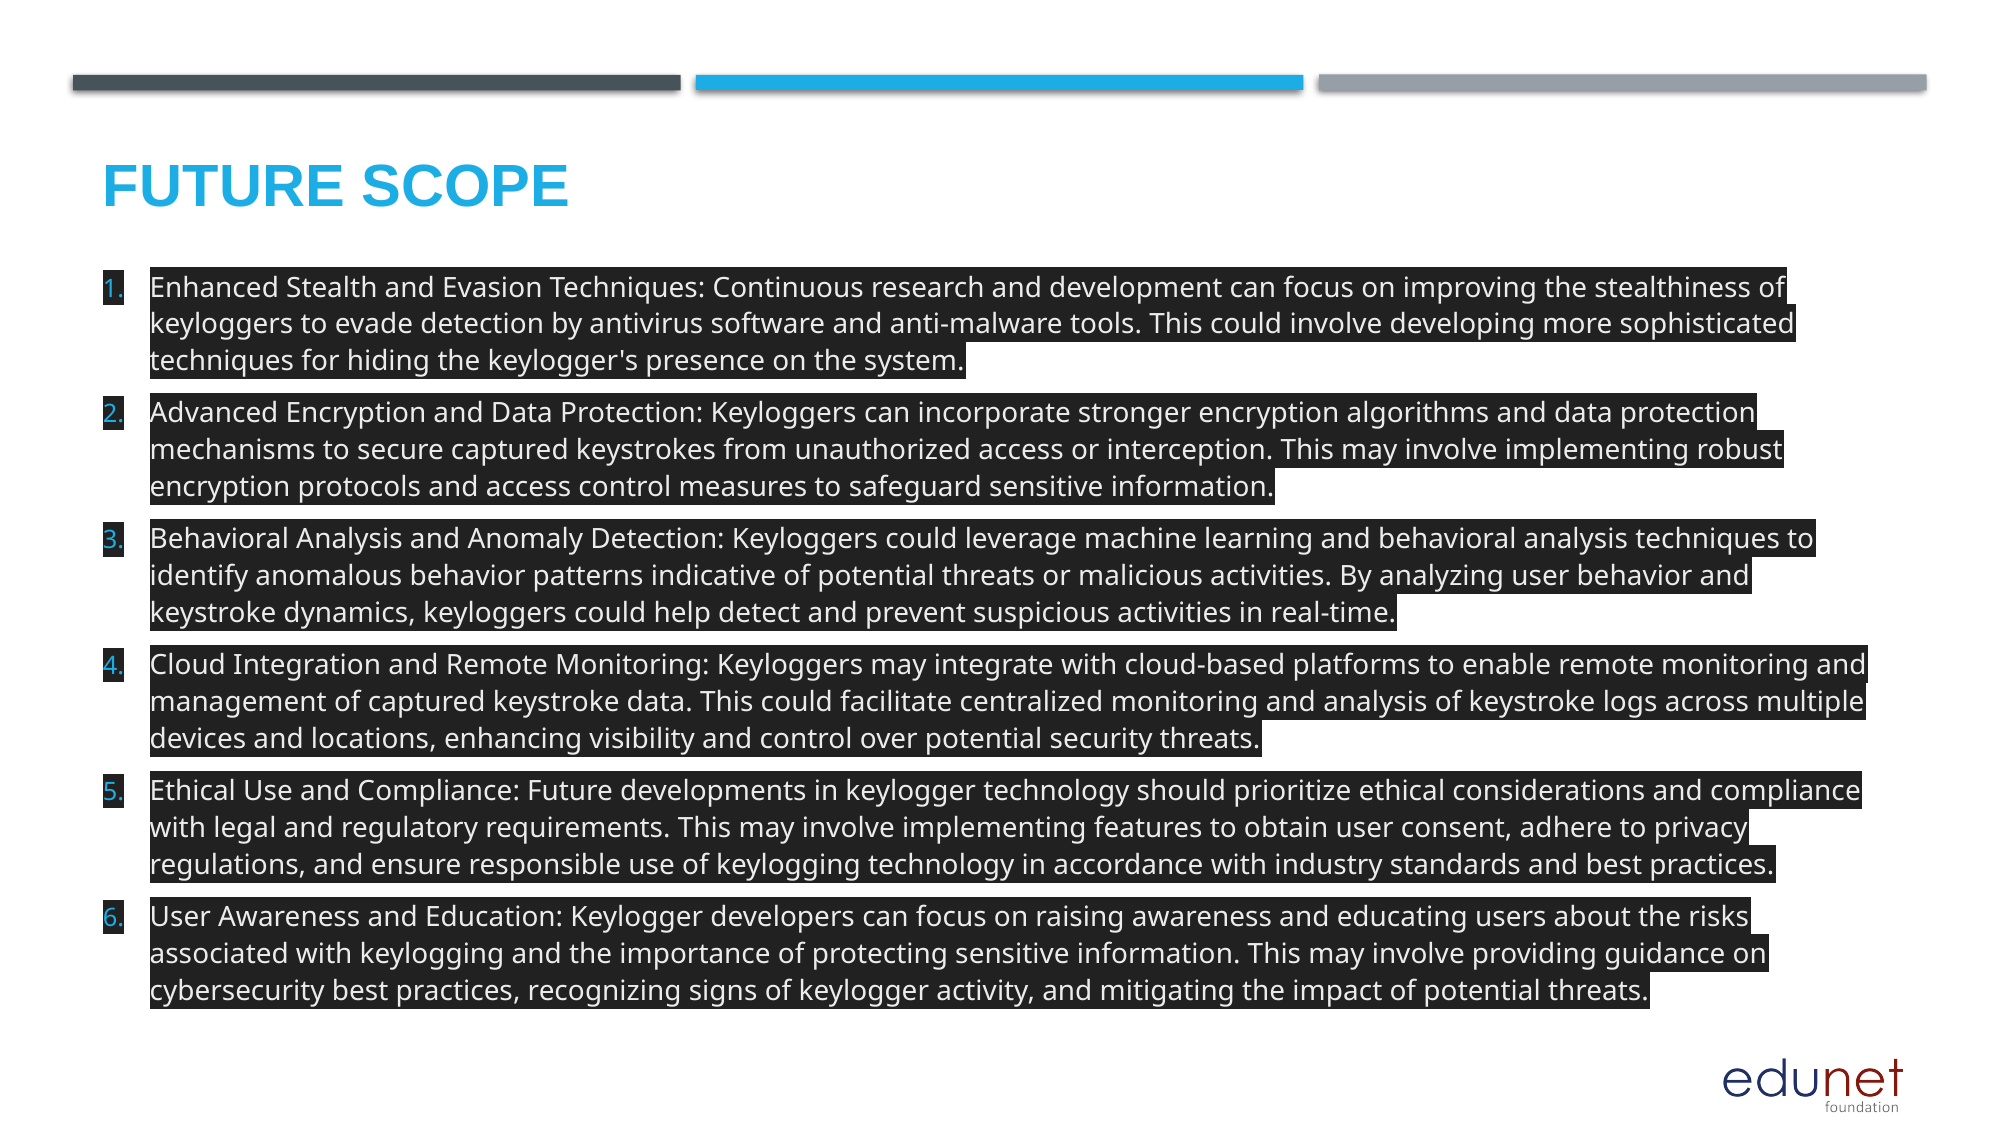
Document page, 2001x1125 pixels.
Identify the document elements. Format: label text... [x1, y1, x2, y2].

picture [1719, 1056, 1905, 1116]
text_box Future scope [87, 138, 1898, 226]
list Enhanced Stealth and Evasion Techniques: Continuous research and development can focus on improving the stealthiness of keyloggers to evade detection by antivirus software and anti-malware tools. This could involve developing more sophisticated techniques for hiding the keylogger's presence on the system. Advanced Encryption and Data Protection: Keyloggers can incorporate stronger encryption algorithms and data protection mechanisms to secure captured keystrokes from unauthorized access or interception. This may involve implementing robust encryption protocols and access control measures to safeguard sensitive information. Behavioral Analysis and Anomaly Detection: Keyloggers could leverage machine learning and behavioral analysis techniques to identify anomalous behavior patterns indicative of potential threats or malicious activities. By analyzing user behavior and keystroke dynamics, keyloggers could help detect and prevent suspicious activities in real-time. Cloud Integration and Remote Monitoring: Keyloggers may integrate with cloud-based platforms to enable remote monitoring and management of captured keystroke data. This could facilitate centralized monitoring and analysis of keystroke logs across multiple devices and locations, enhancing visibility and control over potential security threats. Ethical Use and Compliance: Future developments in keylogger technology should prioritize ethical considerations and compliance with legal and regulatory requirements. This may involve implementing features to obtain user consent, adhere to privacy regulations, and ensure responsible use of keylogging technology in accordance with industry standards and best practices. User Awareness and Education: Keylogger developers can focus on raising awareness and educating users about the risks associated with keylogging and the importance of protecting sensitive information. This may involve providing guidance on cybersecurity best practices, recognizing signs of keylogger activity, and mitigating the impact of potential threats. [87, 258, 1898, 1025]
